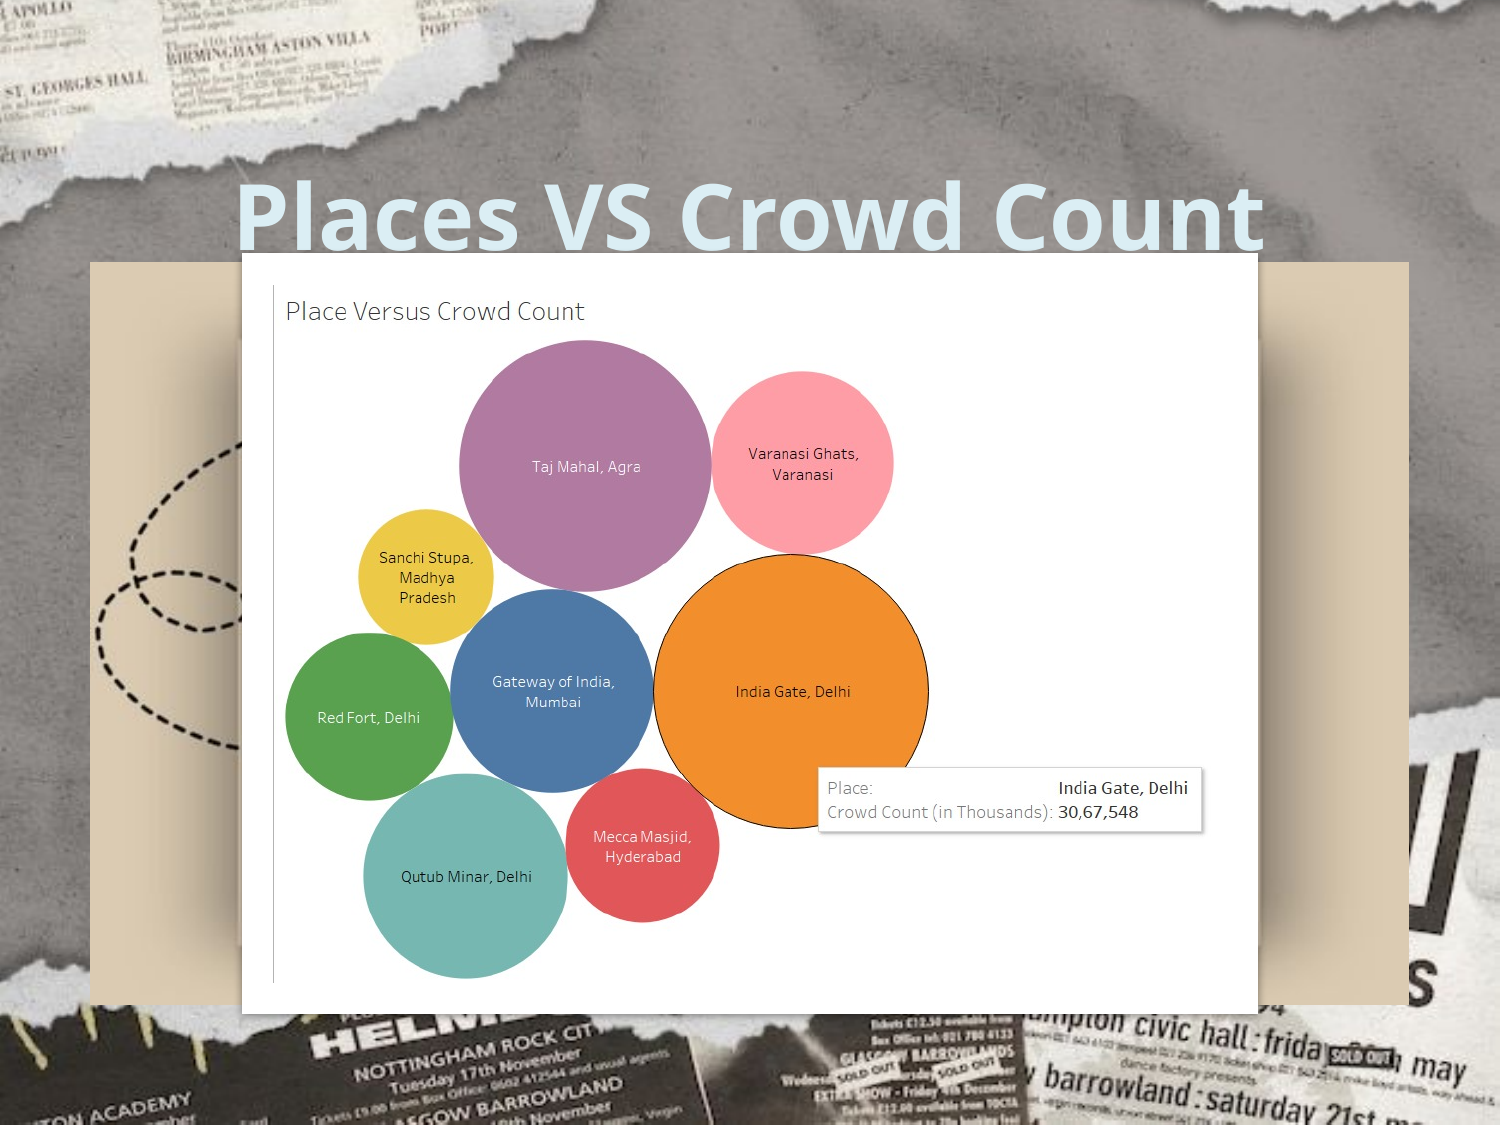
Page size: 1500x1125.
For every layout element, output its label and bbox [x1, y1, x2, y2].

list [90, 262, 1410, 1006]
picture [0, 0, 1500, 1125]
